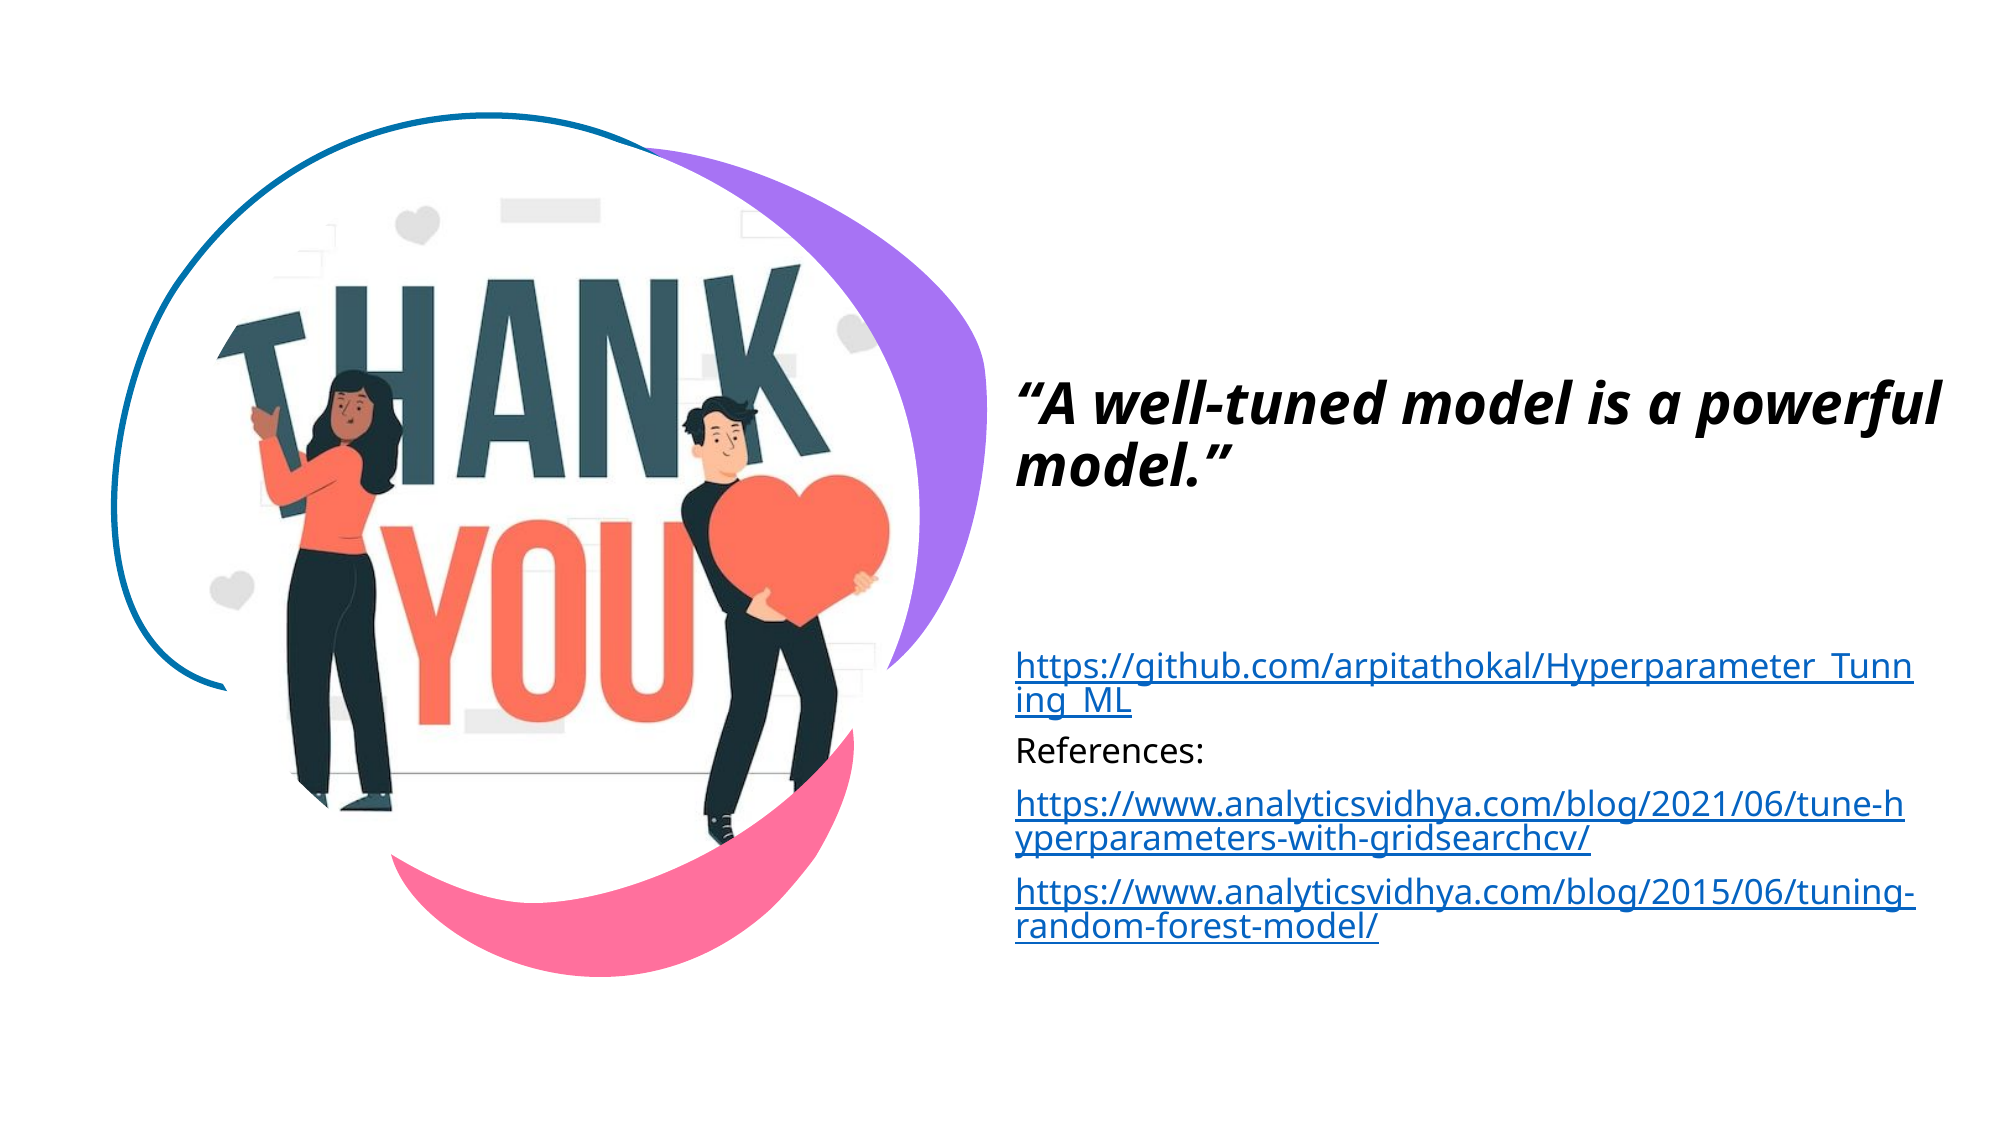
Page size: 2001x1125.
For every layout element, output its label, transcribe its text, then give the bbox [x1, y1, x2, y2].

picture [175, 128, 376, 279]
list https://github.com/arpitathokal/Hyperparameter_Tunning_ML References: https://www.analyticsvidhya.com/blog/2021/06/tune-hyperparameters-with-gridsearchcv/ https://www.analyticsvidhya.com/blog/2015/06/tuning-random-forest-model/ [1000, 435, 1932, 853]
picture [175, 128, 920, 903]
title “A well-tuned model is a powerful model.” [1000, 333, 2000, 540]
